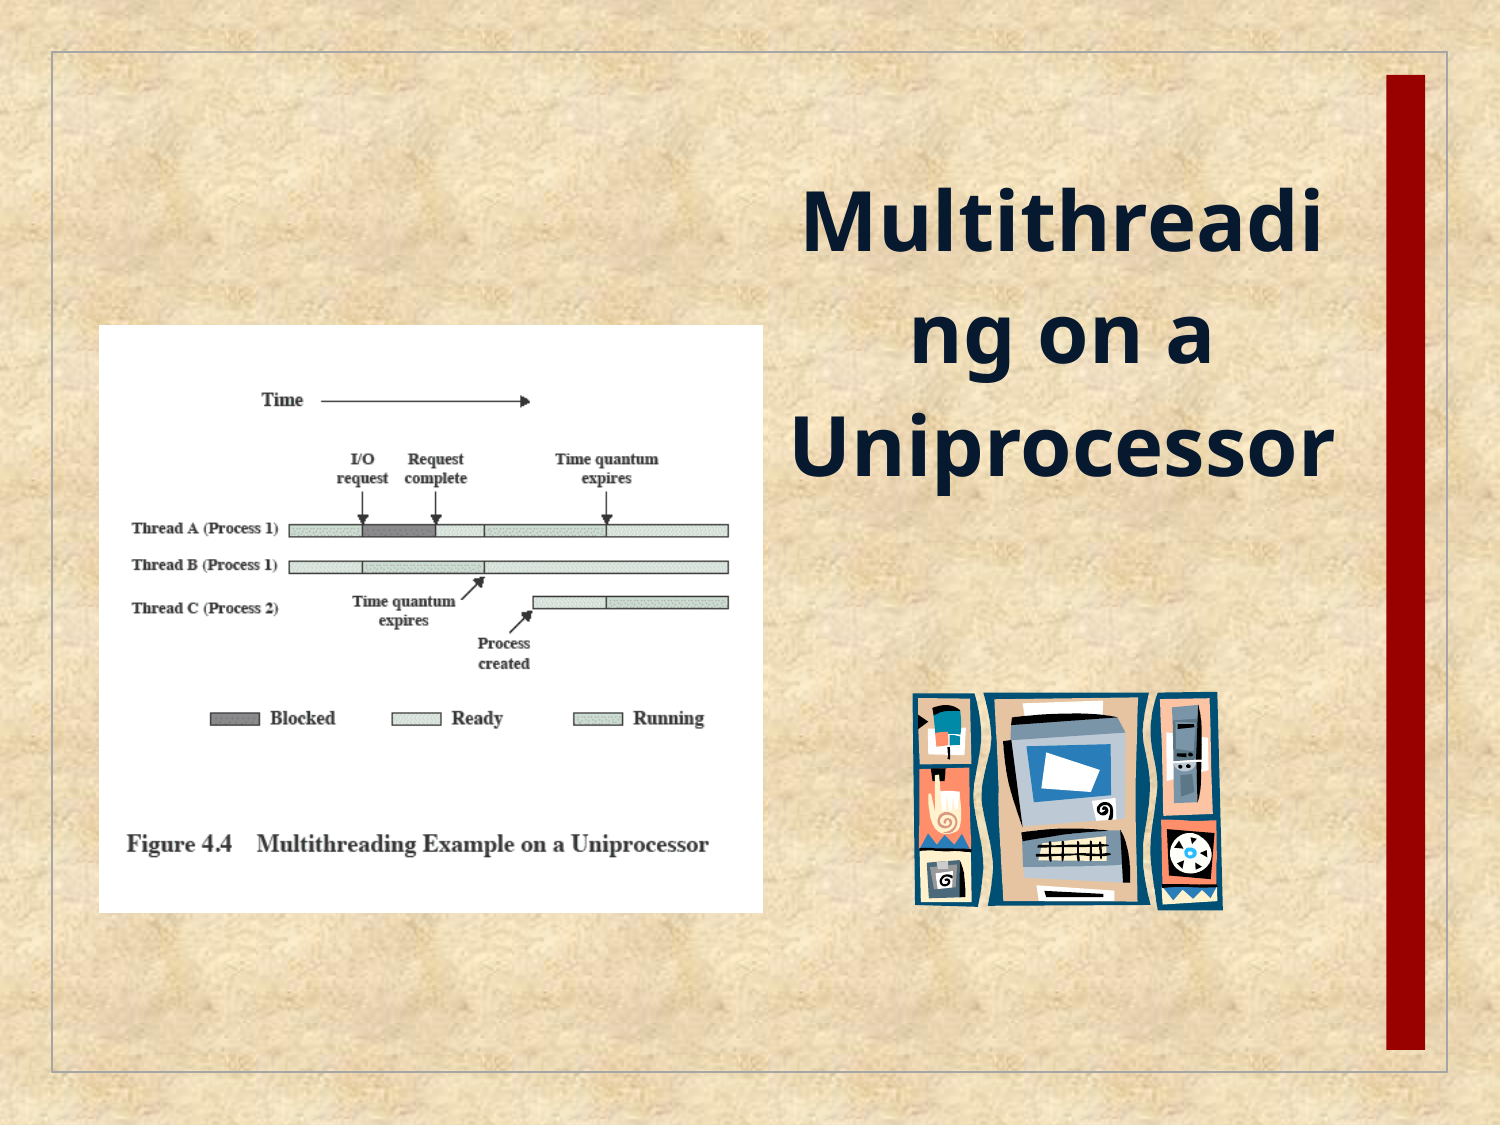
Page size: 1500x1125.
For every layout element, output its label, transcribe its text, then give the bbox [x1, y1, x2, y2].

title Multithreading on a Uniprocessor [764, 312, 1363, 493]
picture [0, 0, 1500, 1125]
